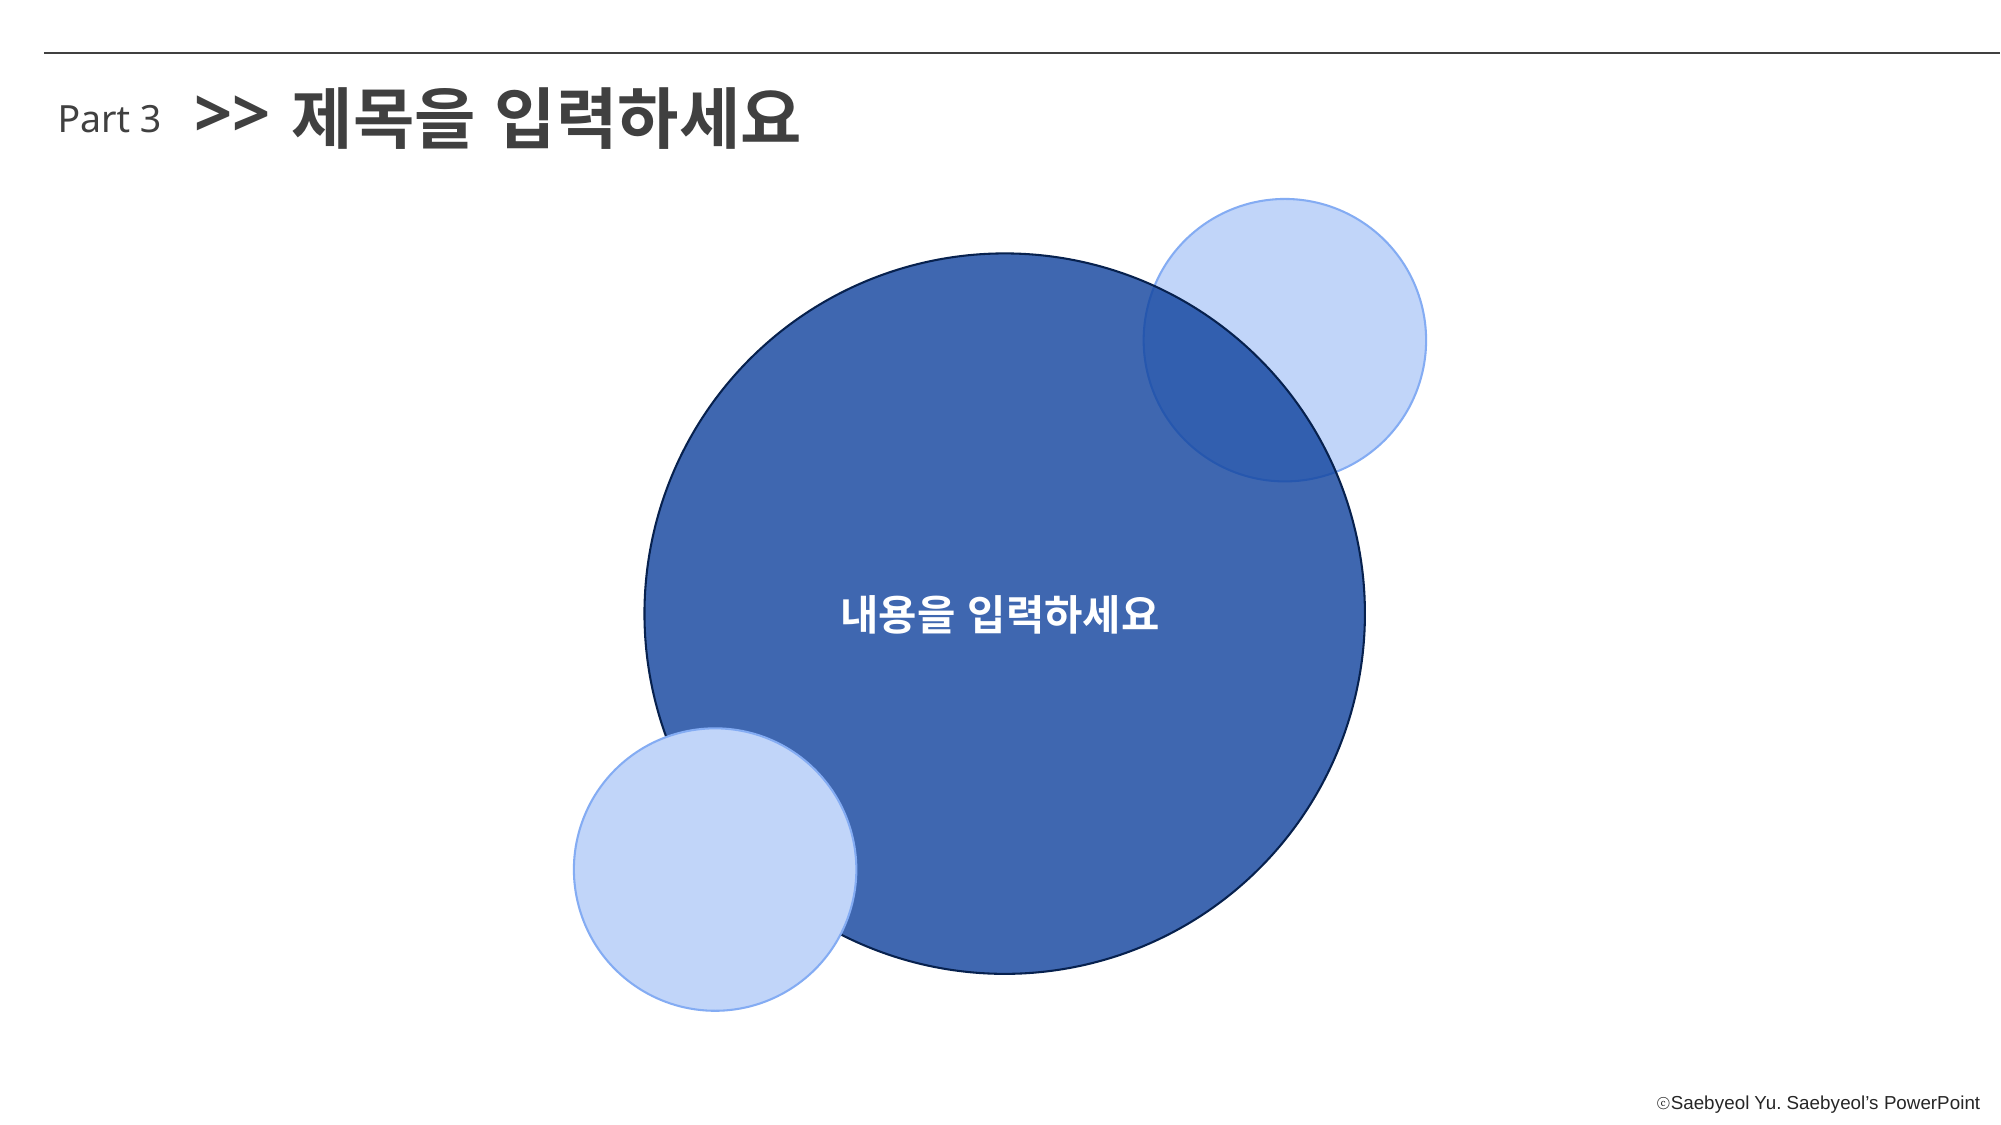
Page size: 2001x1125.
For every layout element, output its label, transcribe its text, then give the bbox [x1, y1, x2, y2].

text_box >> [179, 63, 286, 159]
text_box Part 3 [42, 87, 177, 147]
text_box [573, 198, 1426, 1011]
text_box 제목을 입력하세요 [277, 69, 818, 165]
